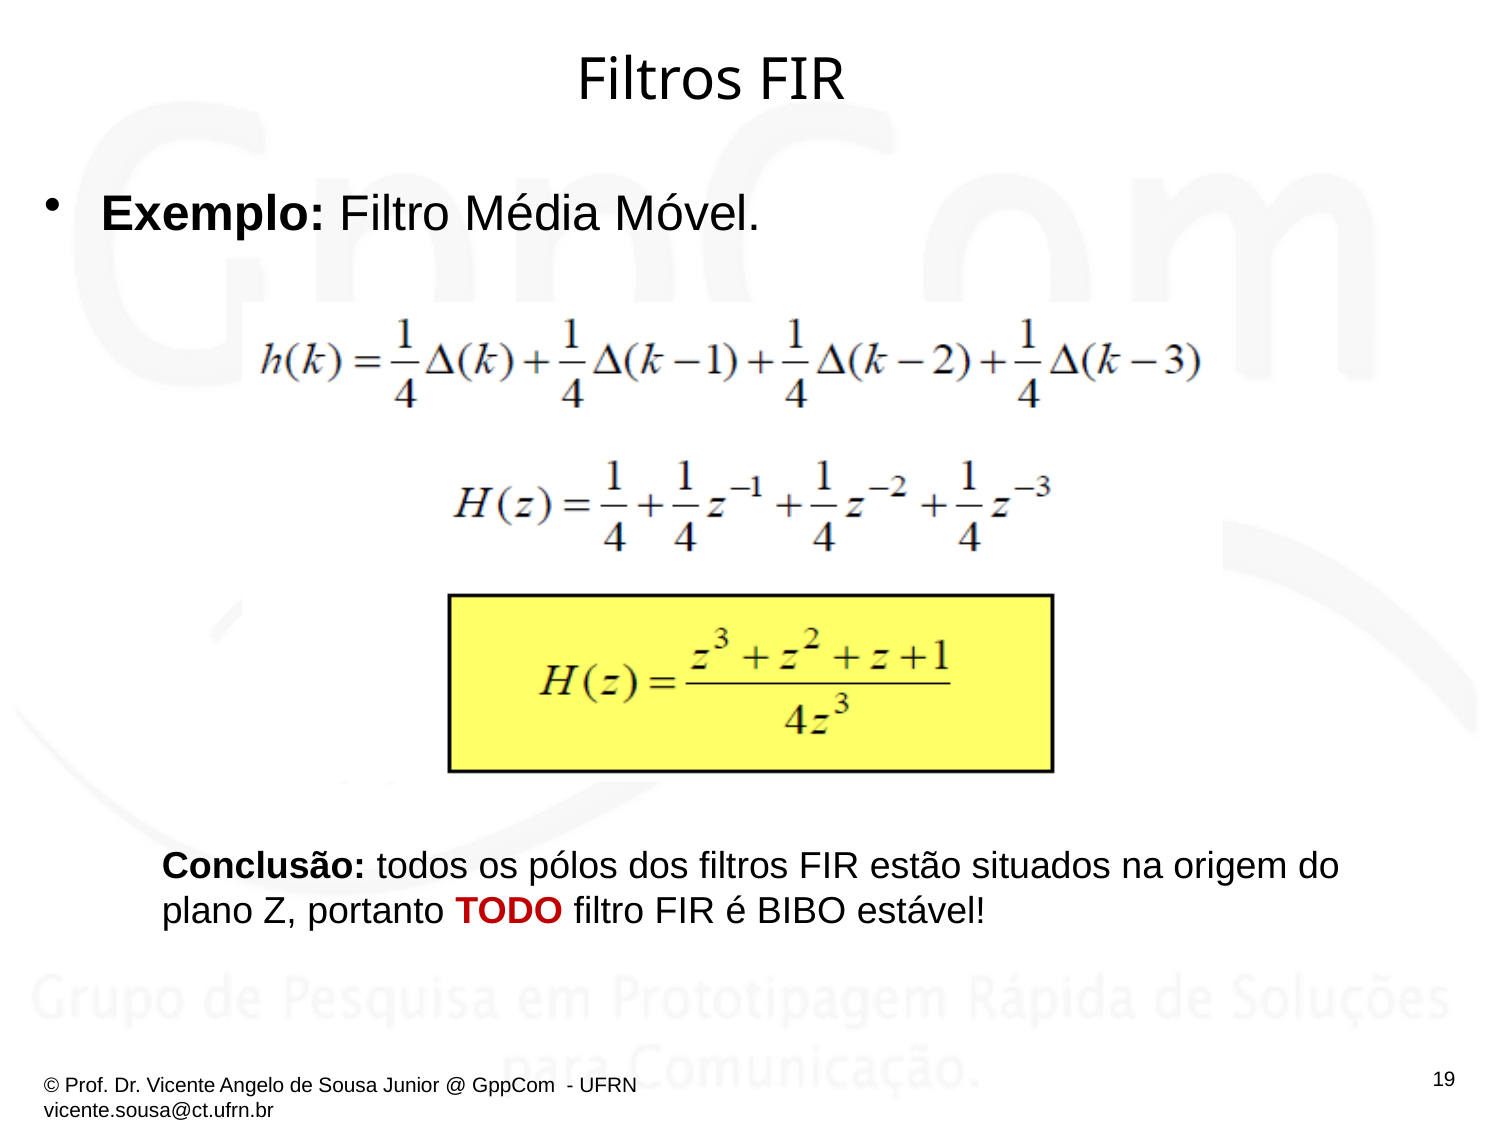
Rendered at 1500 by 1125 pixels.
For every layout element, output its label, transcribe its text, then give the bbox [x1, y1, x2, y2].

picture [241, 302, 1223, 783]
title Filtros FIR [29, 7, 1393, 146]
text_box Conclusão: todos os pólos dos filtros FIR estão situados na origem do plano Z, portanto TODO filtro FIR é BIBO estável! [100, 834, 1424, 939]
list Exemplo: Filtro Média Móvel. [29, 172, 1438, 1036]
slide_number 19 [1257, 1058, 1471, 1107]
